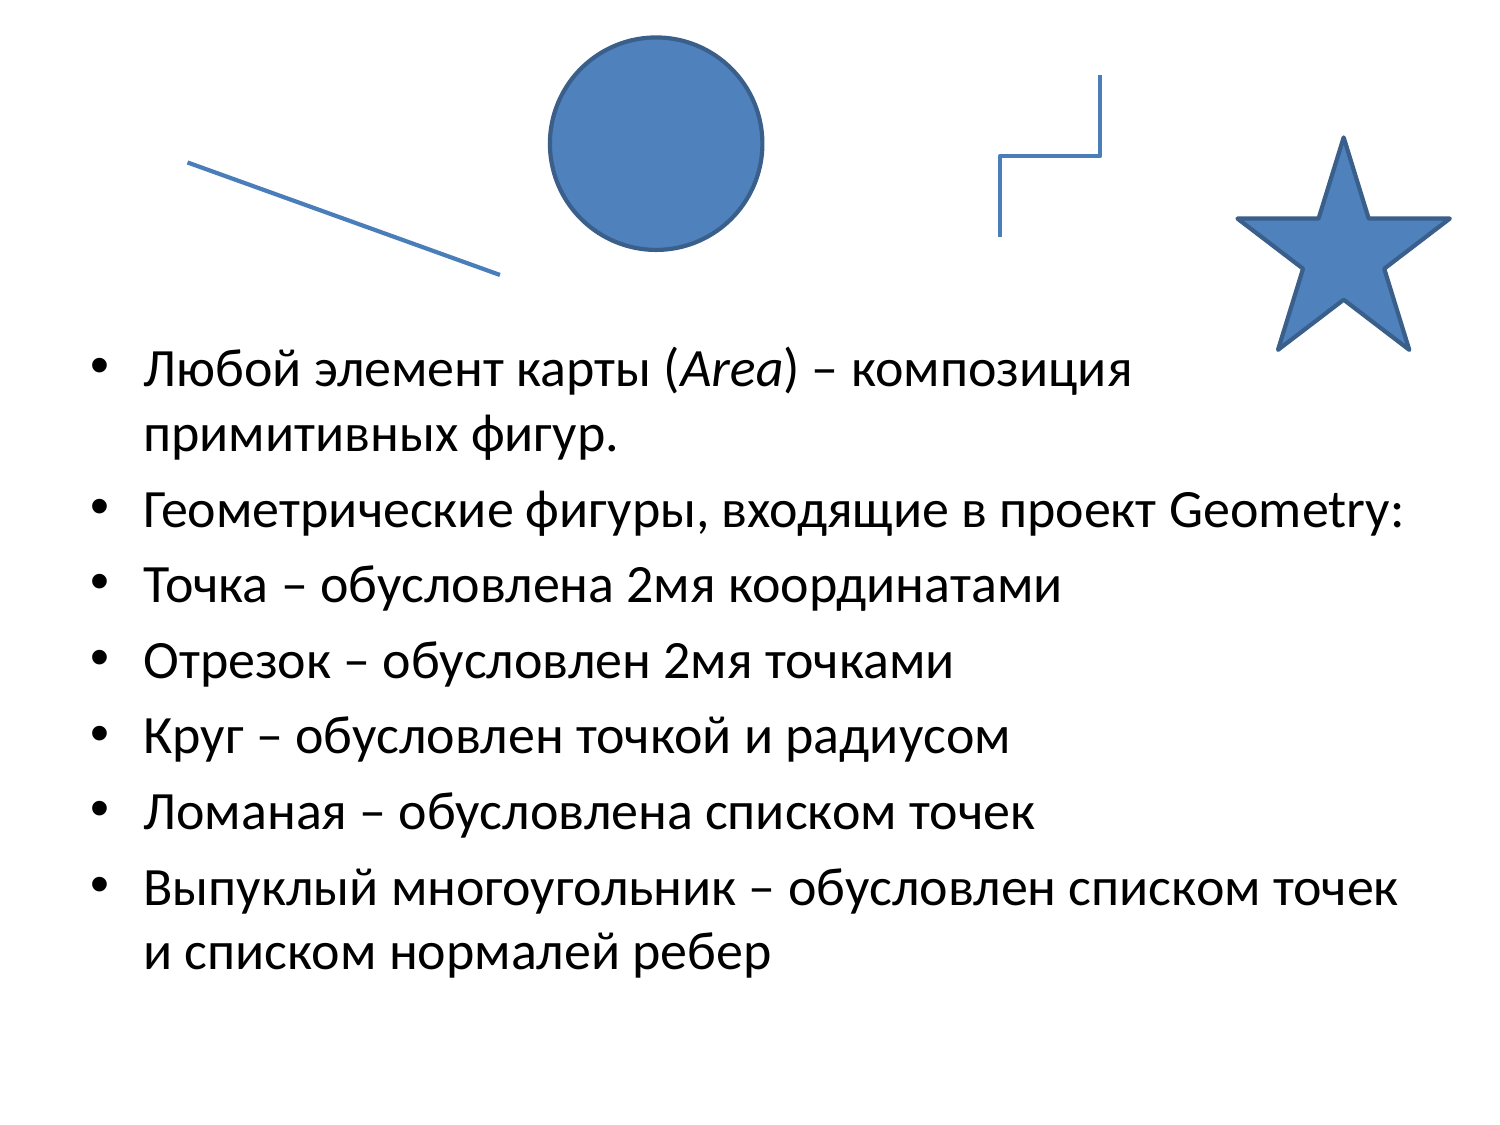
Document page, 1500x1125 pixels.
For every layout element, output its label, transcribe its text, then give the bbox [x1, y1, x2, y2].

text_box [1235, 135, 1452, 352]
text_box [547, 35, 765, 253]
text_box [968, 105, 1132, 207]
list Любой элемент карты (Area) – композиция примитивных фигур. Геометрические фигуры, входящие в проект Geometry: Точка – обусловлена 2мя координатами Отрезок – обусловлен 2мя точками Круг – обусловлен точкой и радиусом Ломаная – обусловлена списком точек Выпуклый многоугольник – обусловлен списком точек и списком нормалей ребер [75, 324, 1425, 1005]
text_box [187, 162, 501, 276]
